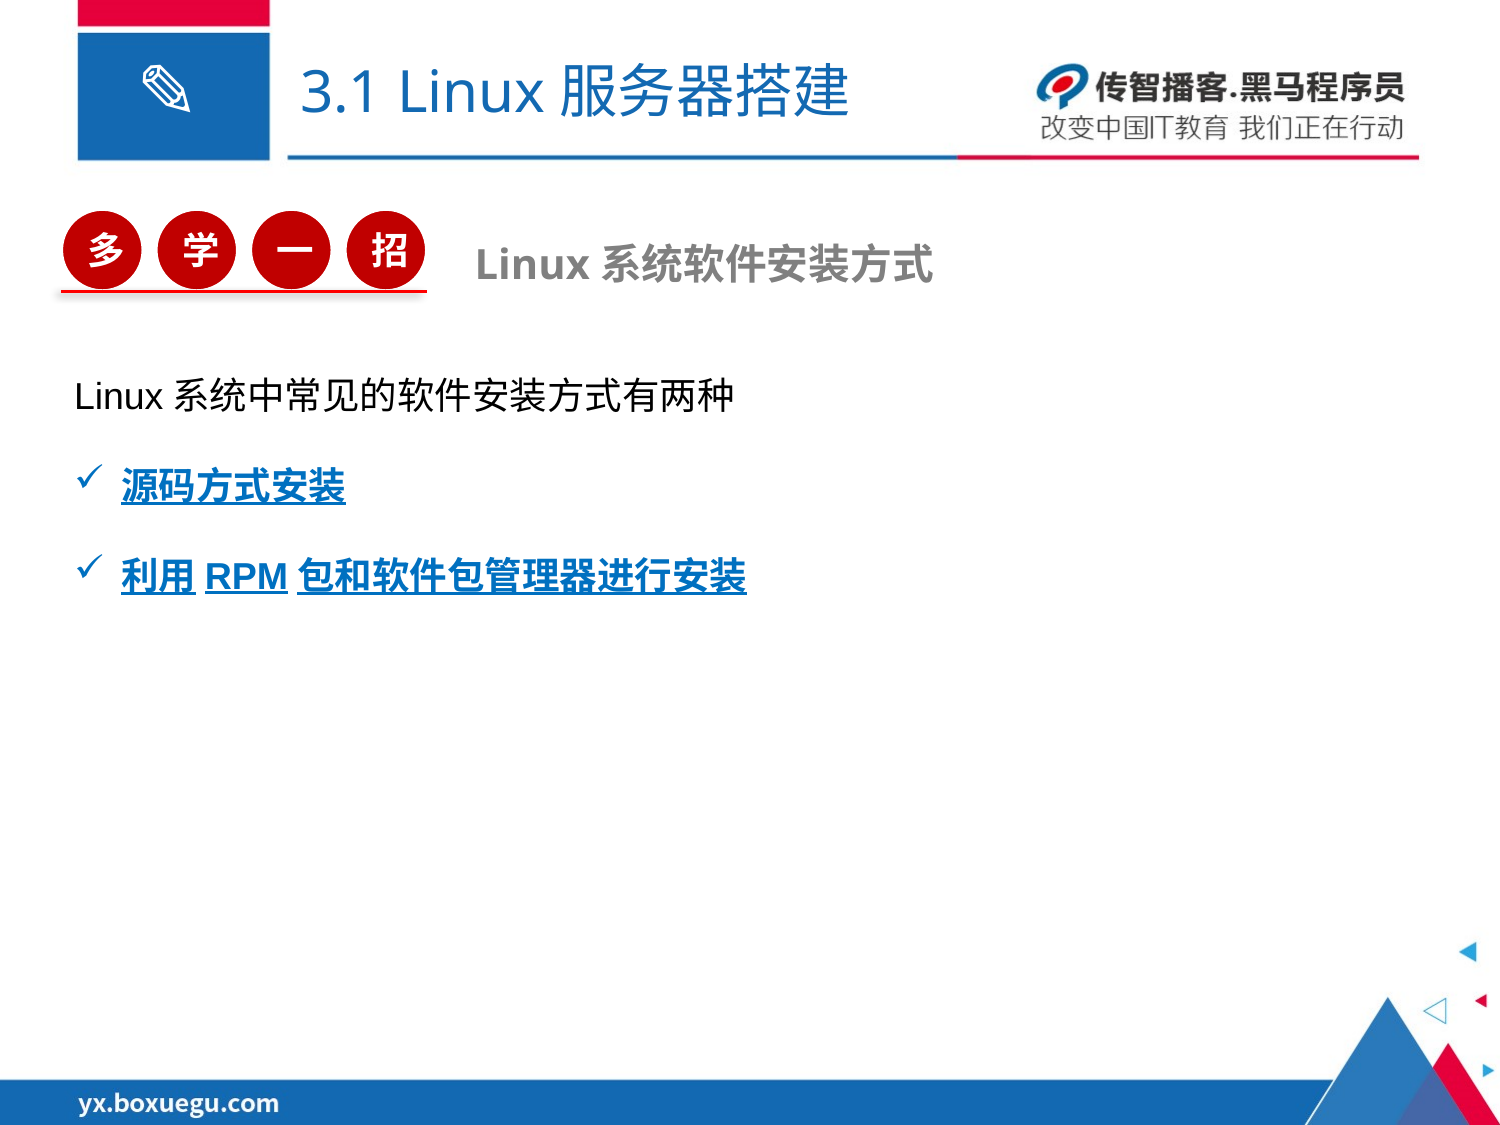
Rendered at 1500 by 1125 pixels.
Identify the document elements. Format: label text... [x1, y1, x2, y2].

picture [0, 0, 1500, 1125]
title 3.1 Linux服务器搭建 [285, 25, 1137, 153]
text_box Linux系统中常见的软件安装方式有两种 源码方式安装 利用RPM包和软件包管理器进行安装 [59, 319, 1438, 605]
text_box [60, 208, 428, 292]
text_box Linux系统软件安装方式 [459, 230, 1424, 295]
